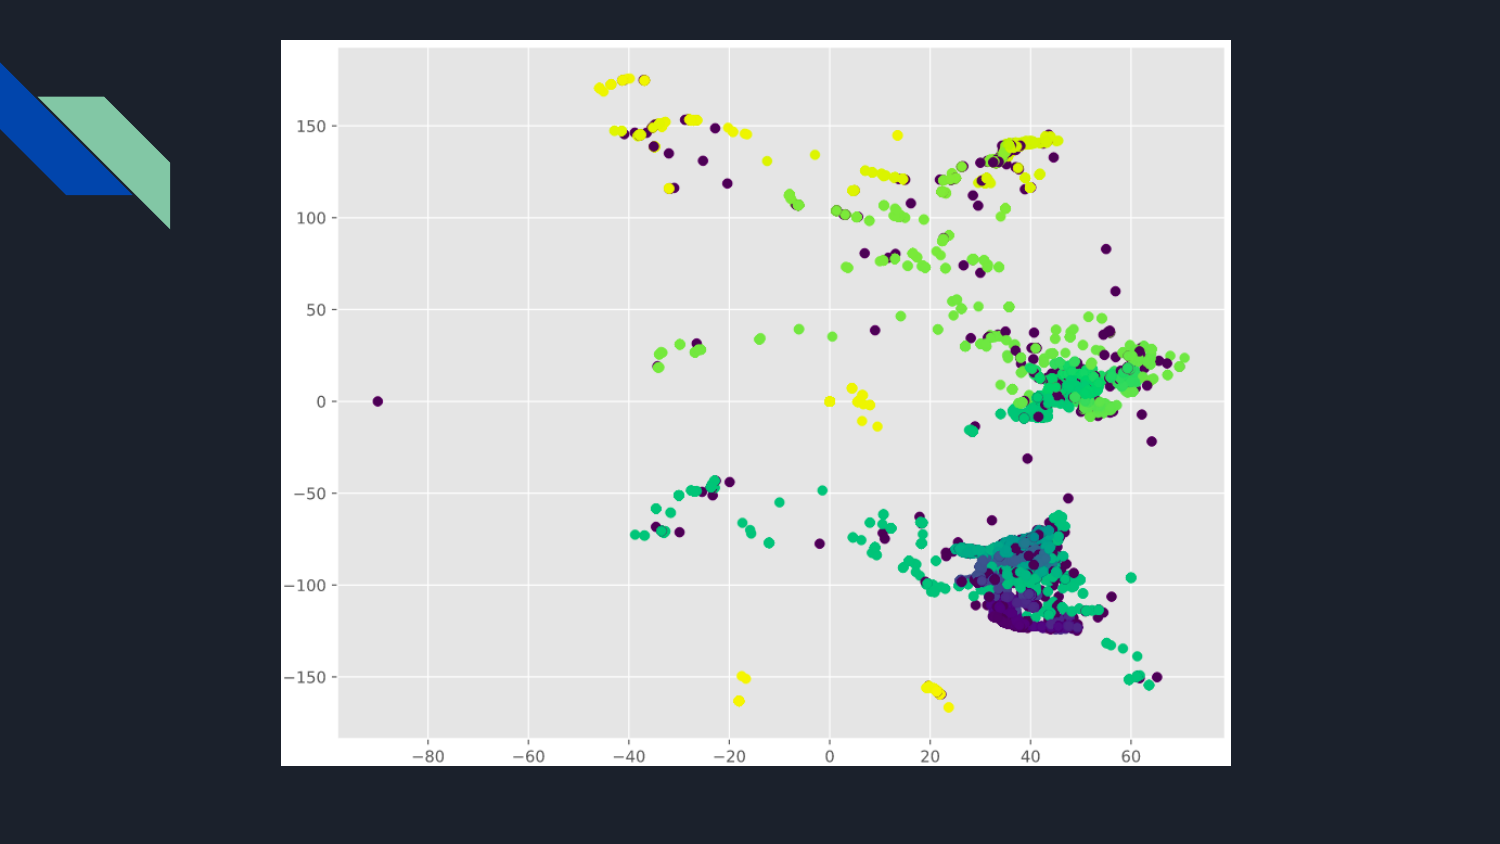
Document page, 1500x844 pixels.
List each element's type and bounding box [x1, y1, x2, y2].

picture [281, 40, 1231, 766]
